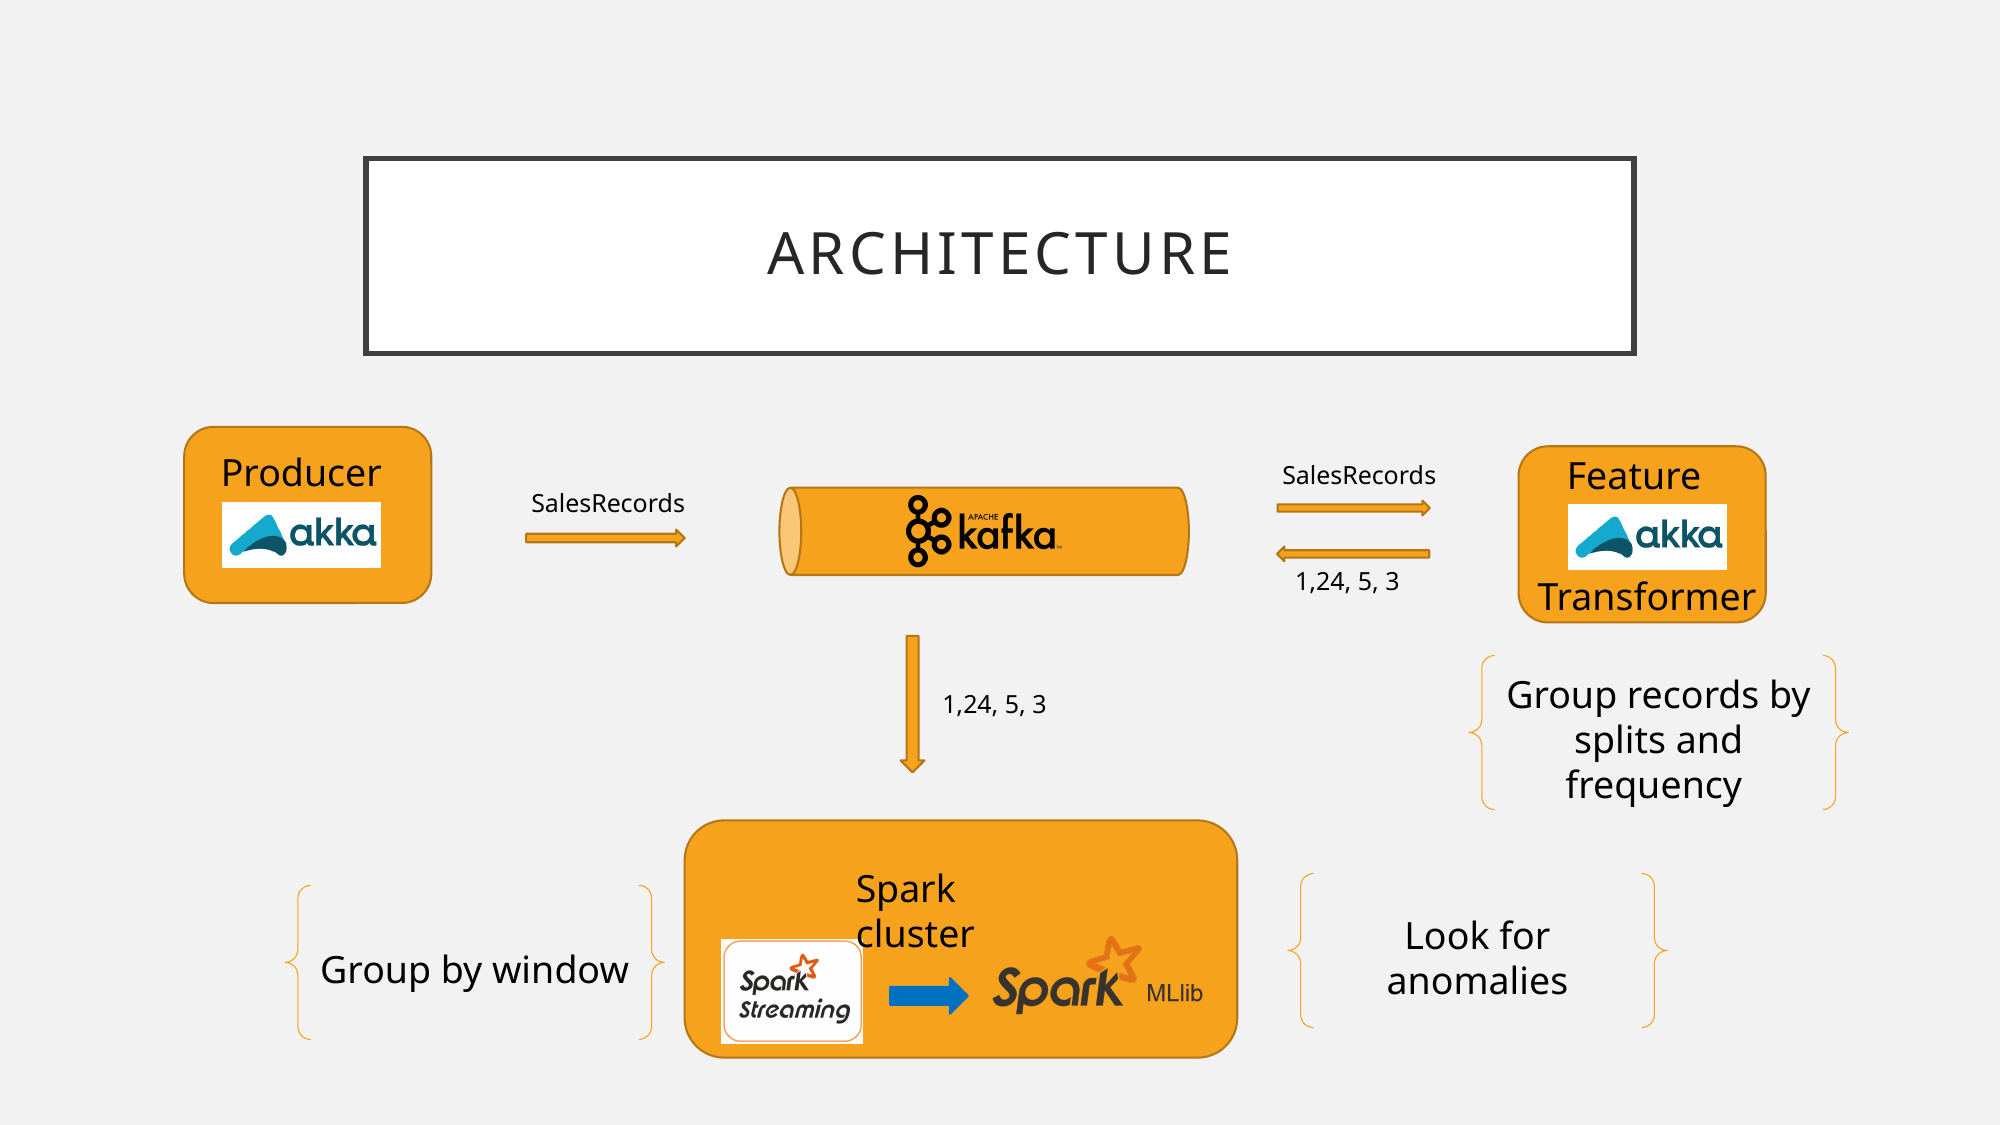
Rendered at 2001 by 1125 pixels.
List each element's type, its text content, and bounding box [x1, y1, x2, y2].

text_box Group records by splits and frequency [1468, 654, 1849, 811]
text_box [899, 634, 926, 774]
picture [905, 494, 1063, 568]
text_box [525, 528, 686, 548]
text_box [889, 977, 967, 1015]
picture [222, 502, 381, 568]
text_box SalesRecords [1267, 452, 1452, 497]
text_box Look for anomalies [1287, 872, 1668, 1029]
title Architecture [363, 156, 1637, 356]
text_box [683, 819, 1239, 1059]
text_box Producer [205, 441, 397, 502]
text_box Transformer [1523, 565, 1772, 626]
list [967, 928, 1246, 1028]
text_box SalesRecords [516, 479, 701, 525]
text_box [183, 425, 433, 605]
text_box [778, 486, 1190, 577]
text_box 1,24, 5, 3 [1280, 557, 1415, 603]
text_box Group by window [284, 884, 665, 1041]
text_box [1717, 445, 1767, 565]
text_box Spark cluster [841, 857, 1080, 963]
picture [1568, 504, 1727, 570]
text_box Feature [1552, 444, 1717, 504]
picture [721, 939, 863, 1044]
text_box [1276, 499, 1431, 517]
text_box 1,24, 5, 3 [927, 681, 1062, 727]
text_box [1517, 445, 1568, 611]
text_box [1276, 545, 1431, 559]
